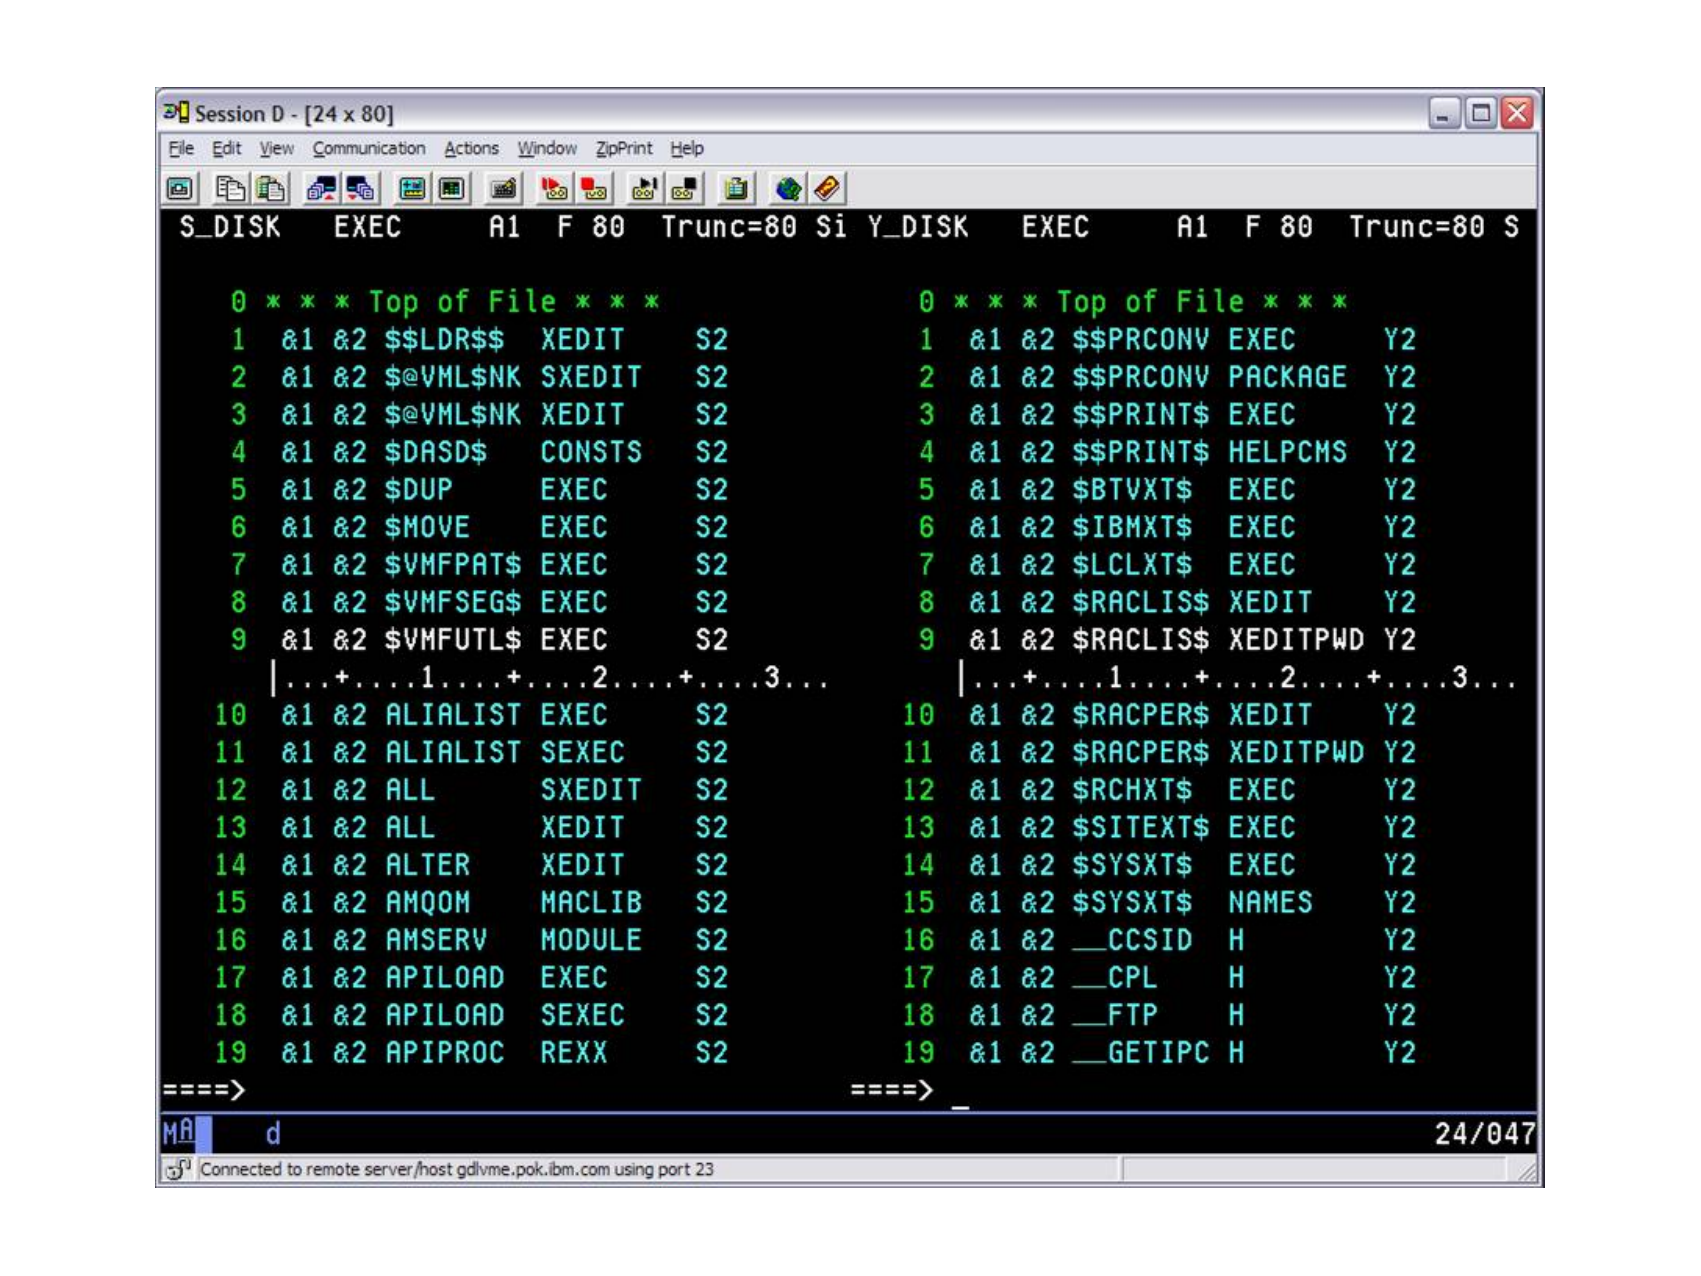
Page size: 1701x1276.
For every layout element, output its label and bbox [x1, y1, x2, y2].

picture [155, 87, 1545, 1188]
